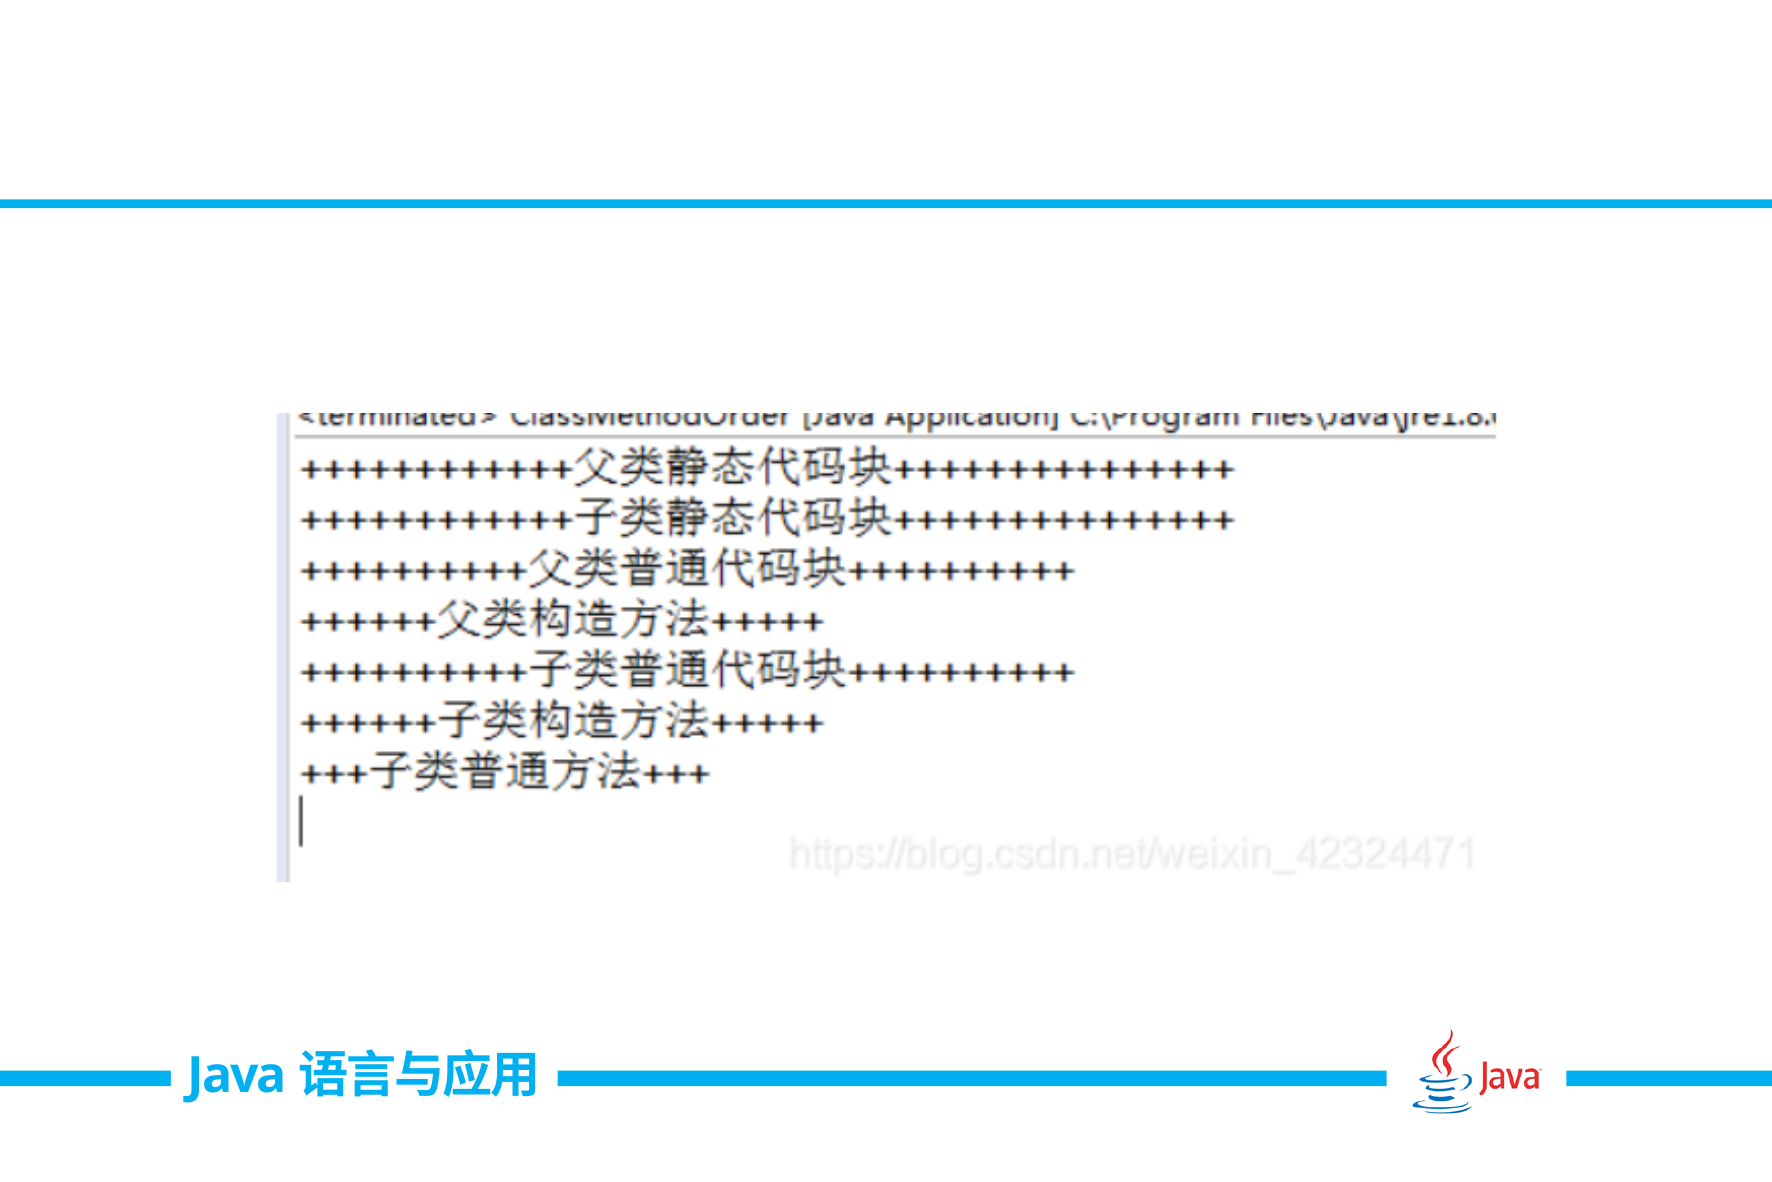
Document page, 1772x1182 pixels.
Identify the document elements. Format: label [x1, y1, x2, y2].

picture [218, 413, 1539, 882]
picture [1386, 1019, 1567, 1094]
slide_number [1269, 1094, 1684, 1158]
